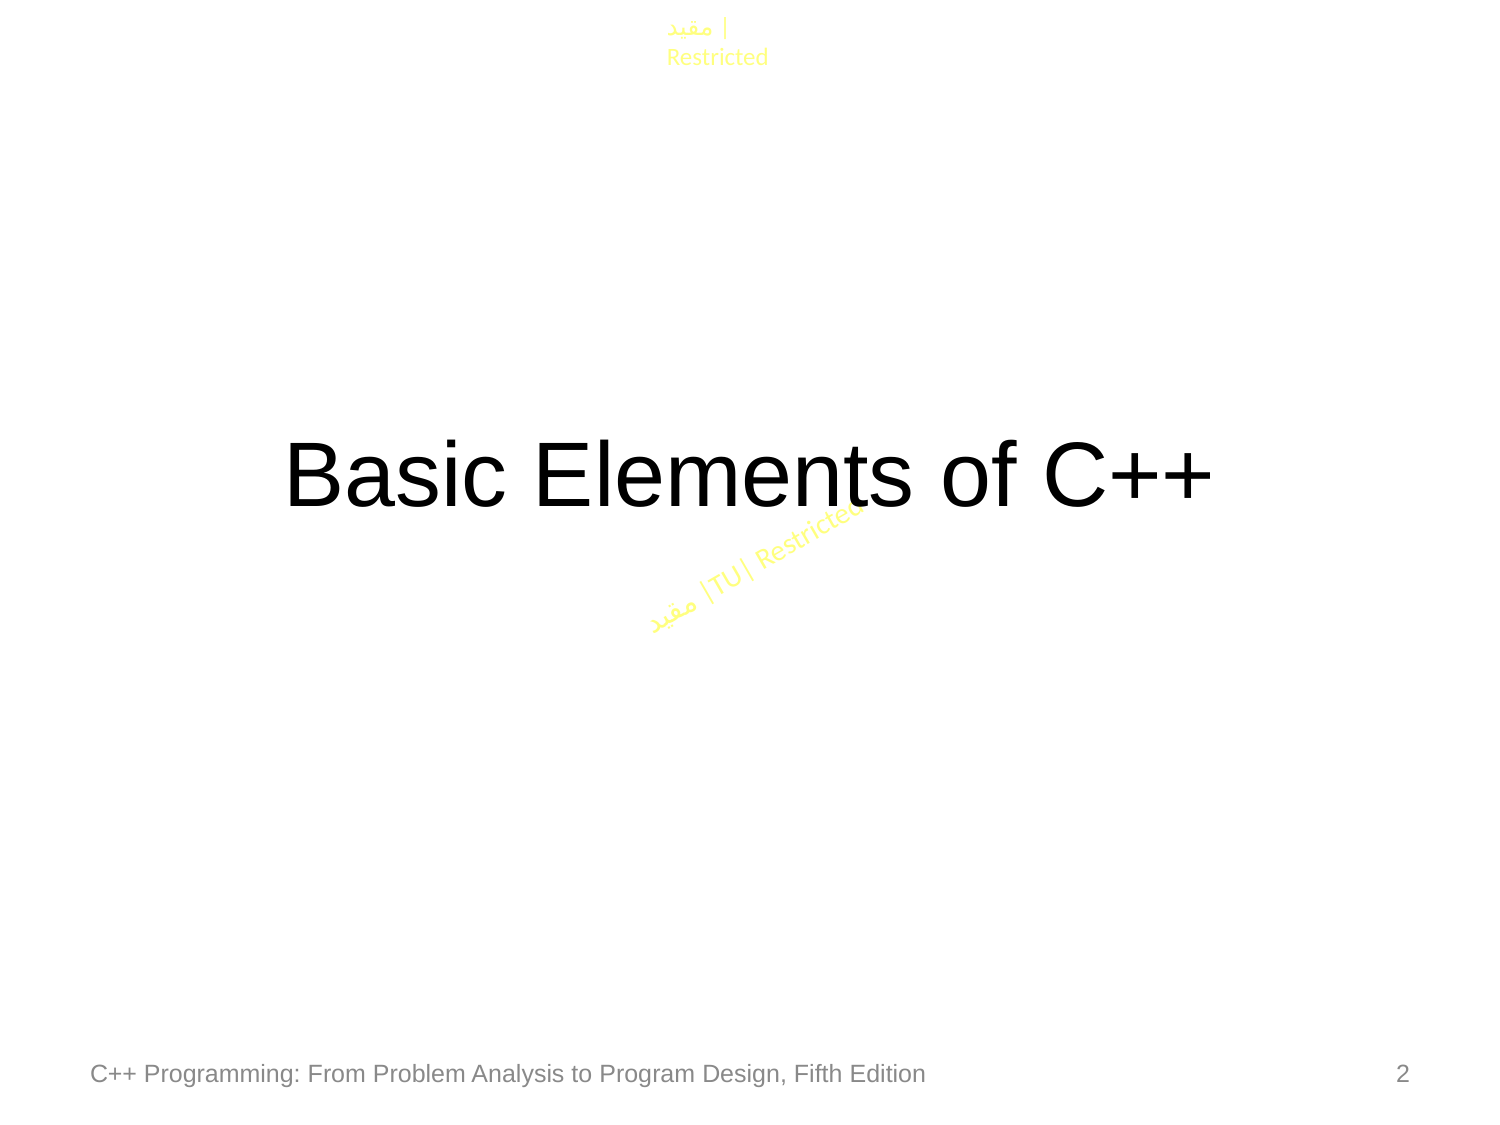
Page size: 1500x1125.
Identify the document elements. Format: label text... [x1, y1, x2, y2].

slide_number 2 [1074, 1042, 1425, 1103]
title Basic Elements of C++ [112, 349, 1388, 591]
footer C++ Programming: From Problem Analysis to Program Design, Fifth Edition [75, 1042, 988, 1103]
